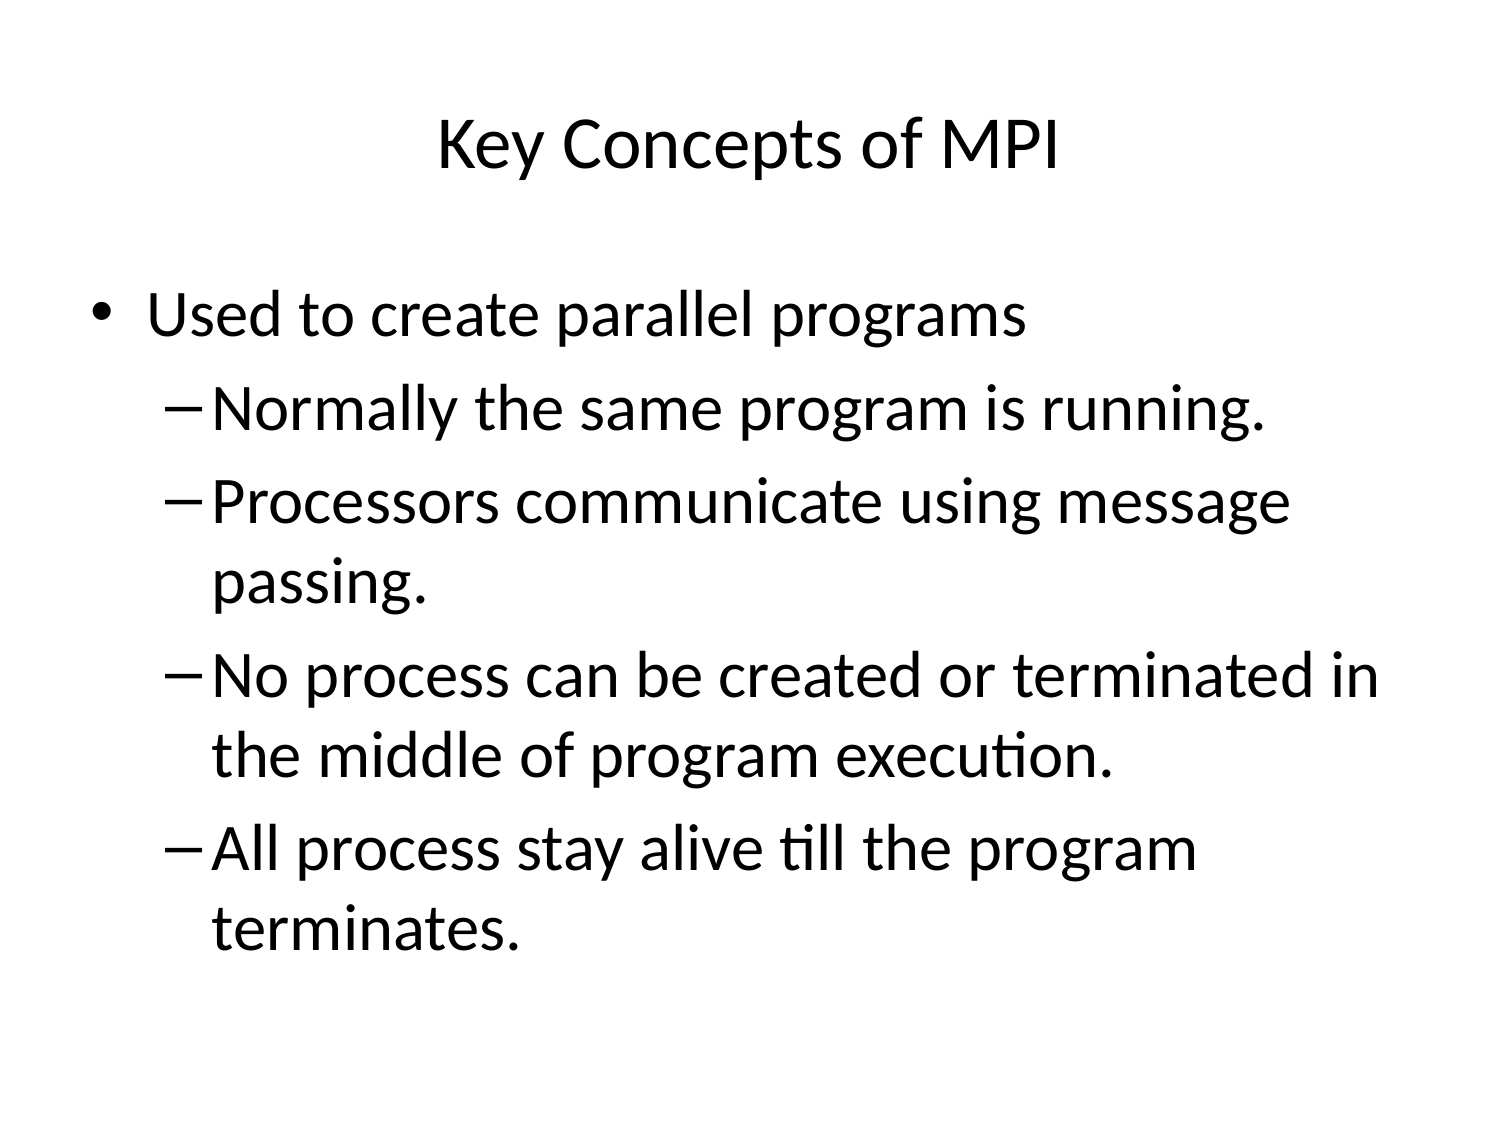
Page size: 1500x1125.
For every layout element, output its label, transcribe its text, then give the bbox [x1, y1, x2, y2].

title Key Concepts of MPI [75, 45, 1425, 233]
list Used to create parallel programs Normally the same program is running. Processors communicate using message passing. No process can be created or terminated in the middle of program execution. All process stay alive till the program terminates. [75, 262, 1425, 1005]
